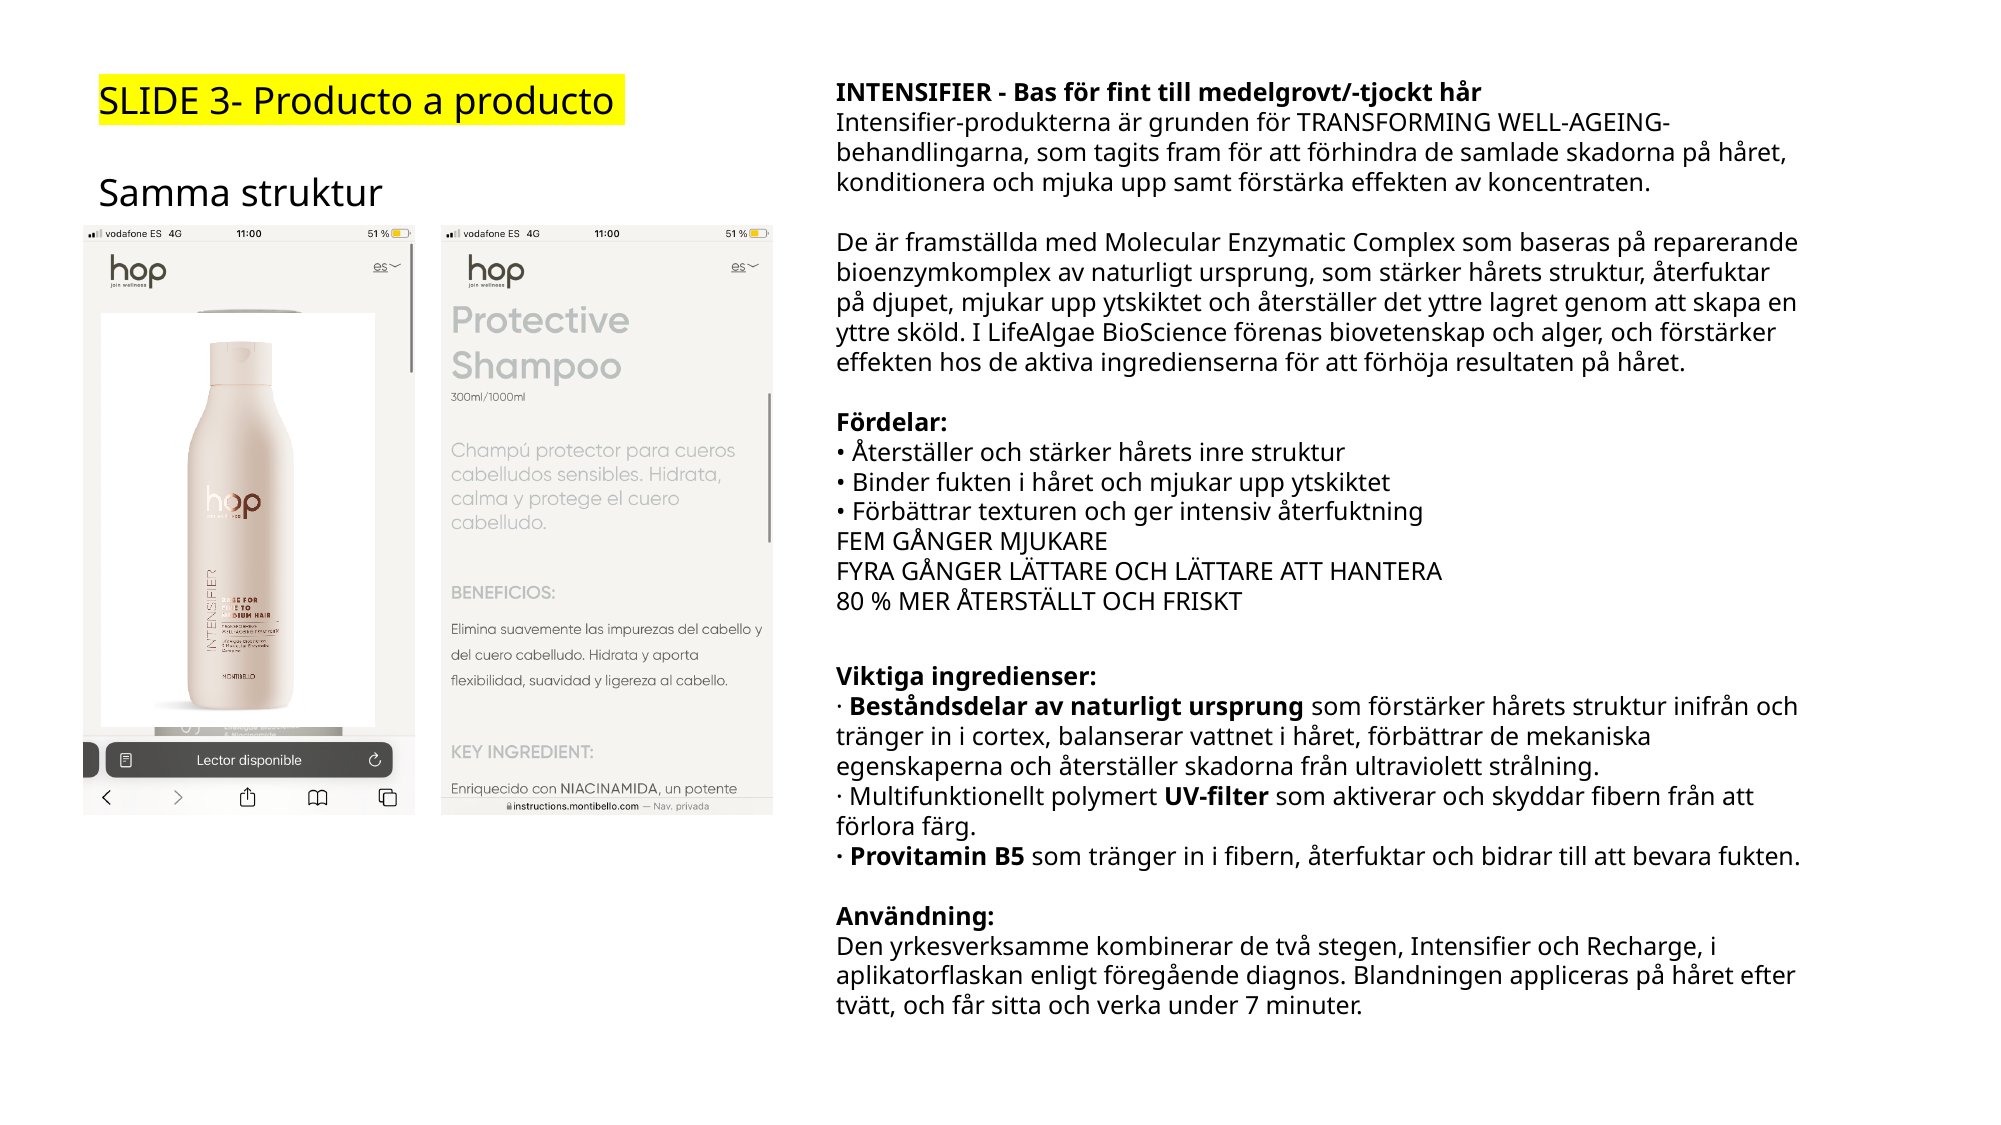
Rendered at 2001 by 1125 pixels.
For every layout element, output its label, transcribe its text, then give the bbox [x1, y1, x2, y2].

text_box SLIDE 3- Producto a producto [83, 69, 821, 130]
text_box INTENSIFIER - Bas för fint till medelgrovt/-tjockt hår Intensifier-produkterna är grunden för TRANSFORMING WELL-AGEING-behandlingarna, som tagits fram för att förhindra de samlade skadorna på håret, konditionera och mjuka upp samt förstärka effekten av koncentraten. De är framställda med Molecular Enzymatic Complex som baseras på reparerande bioenzymkomplex av naturligt ursprung, som stärker hårets struktur, återfuktar på djupet, mjukar upp ytskiktet och återställer det yttre lagret genom att skapa en yttre sköld. I LifeAlgae BioScience förenas biovetenskap och alger, och förstärker effekten hos de aktiva ingredienserna för att förhöja resultaten på håret. Fördelar: • Återställer och stärker hårets inre struktur • Binder fukten i håret och mjukar upp ytskiktet • Förbättrar texturen och ger intensiv återfuktning FEM GÅNGER MJUKARE FYRA GÅNGER LÄTTARE OCH LÄTTARE ATT HANTERA 80 % MER ÅTERSTÄLLT OCH FRISKT Viktiga ingredienser: · Beståndsdelar av naturligt ursprung som förstärker hårets struktur inifrån och tränger in i cortex, balanserar vattnet i håret, förbättrar de mekaniska egenskaperna och återställer skadorna från ultraviolett strålning. · Multifunktionellt polymert UV-filter som aktiverar och skyddar fibern från att förlora färg. · Provitamin B5 som tränger in i fibern, återfuktar och bidrar till att bevara fukten. Användning: Den yrkesverksamme kombinerar de två stegen, Intensifier och Recharge, i aplikatorflaskan enligt föregående diagnos. Blandningen appliceras på håret efter tvätt, och får sitta och verka under 7 minuter. [821, 69, 1822, 1028]
picture [83, 225, 415, 815]
picture [441, 225, 773, 815]
text_box Samma struktur [83, 161, 463, 222]
